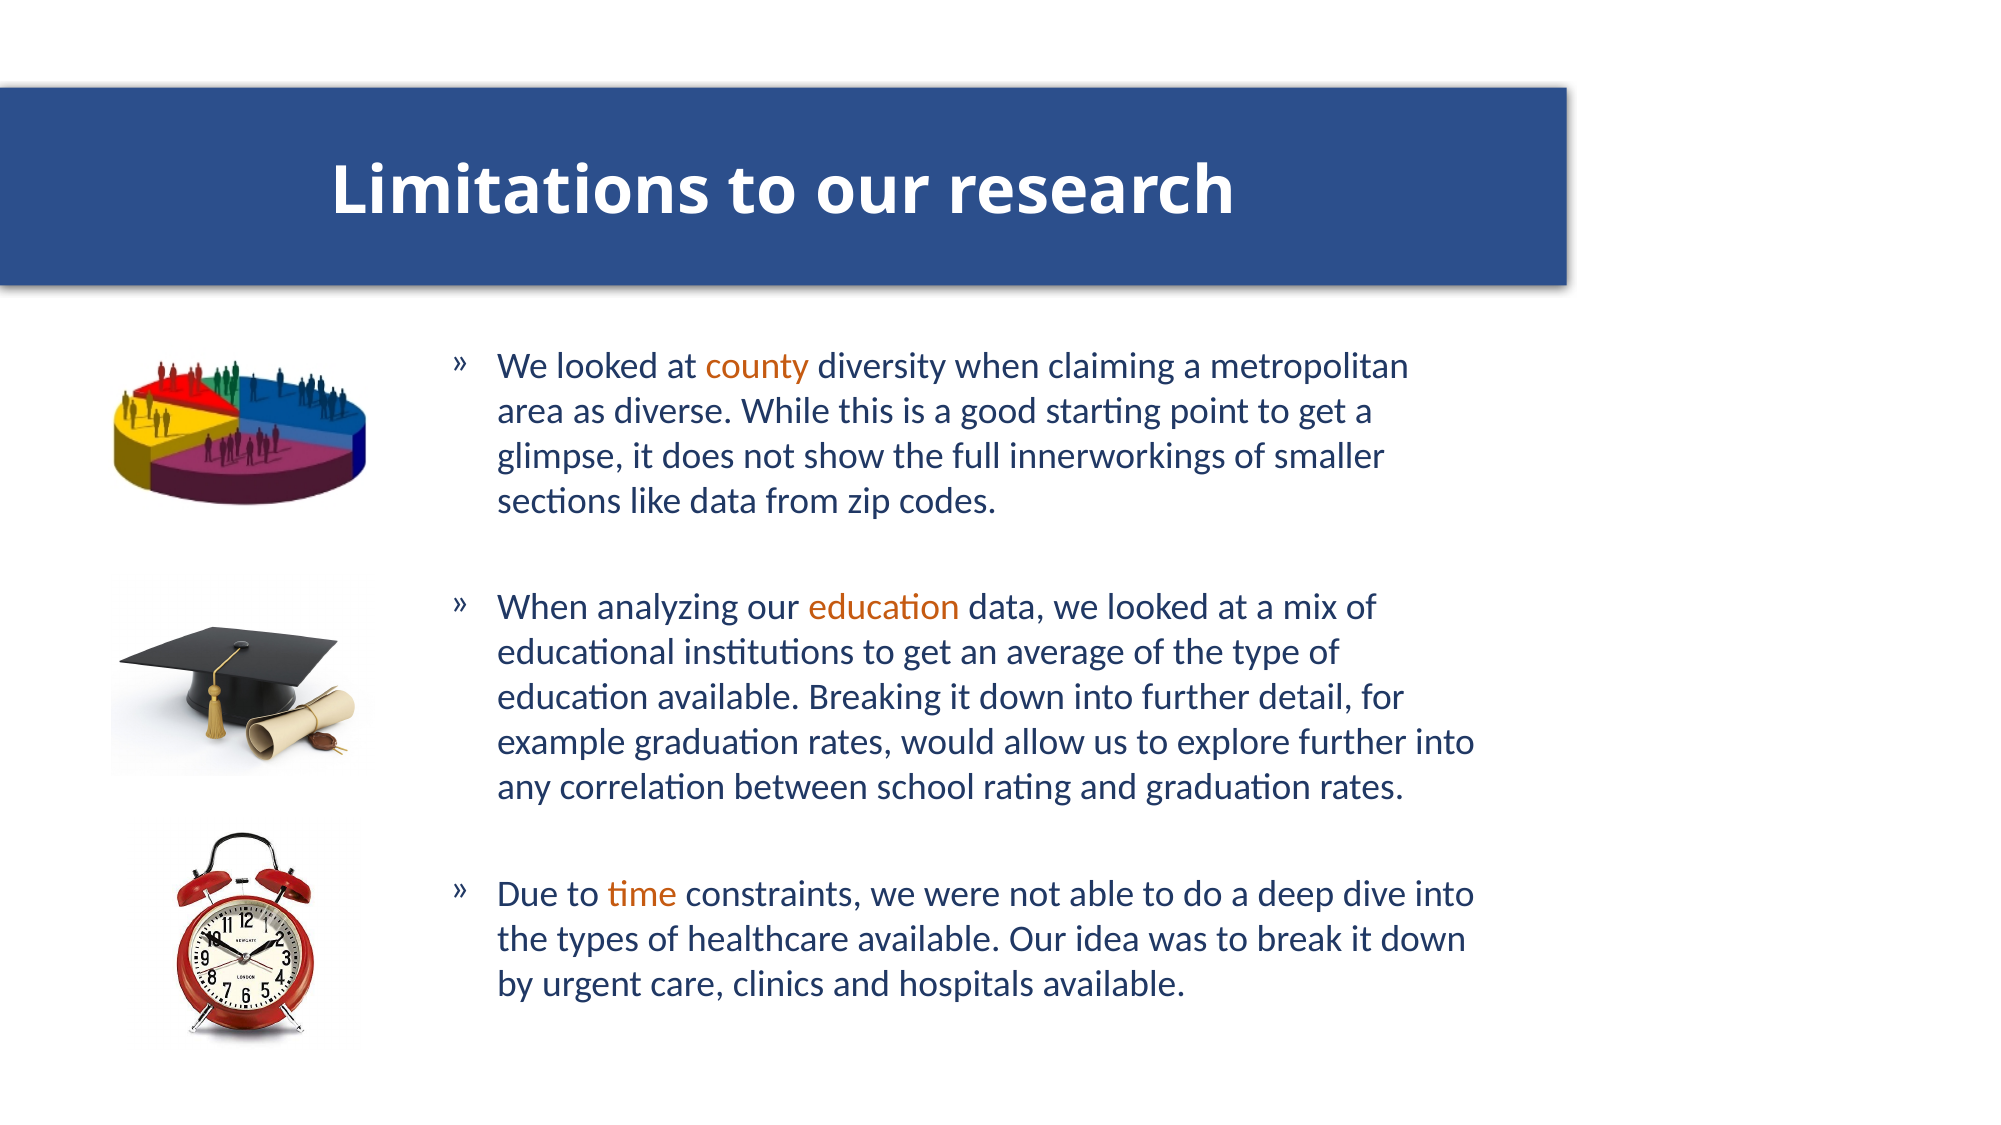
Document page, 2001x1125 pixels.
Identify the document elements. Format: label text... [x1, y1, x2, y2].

picture [111, 574, 375, 776]
text_box Due to time constraints, we were not able to do a deep dive into the types of healthcare available. Our idea was to break it down by urgent care, clinics and hospitals available. [435, 861, 1498, 1012]
text_box Limitations to our research [0, 87, 1567, 286]
text_box We looked at county diversity when claiming a metropolitan area as diverse. While this is a good starting point to get a glimpse, it does not show the full innerworkings of smaller sections like data from zip codes. [435, 333, 1498, 529]
picture [92, 322, 394, 543]
picture [127, 817, 361, 1050]
text_box When analyzing our education data, we looked at a mix of educational institutions to get an average of the type of education available. Breaking it down into further detail, for example graduation rates, would allow us to explore further into any correlation between school rating and graduation rates. [435, 574, 1498, 815]
